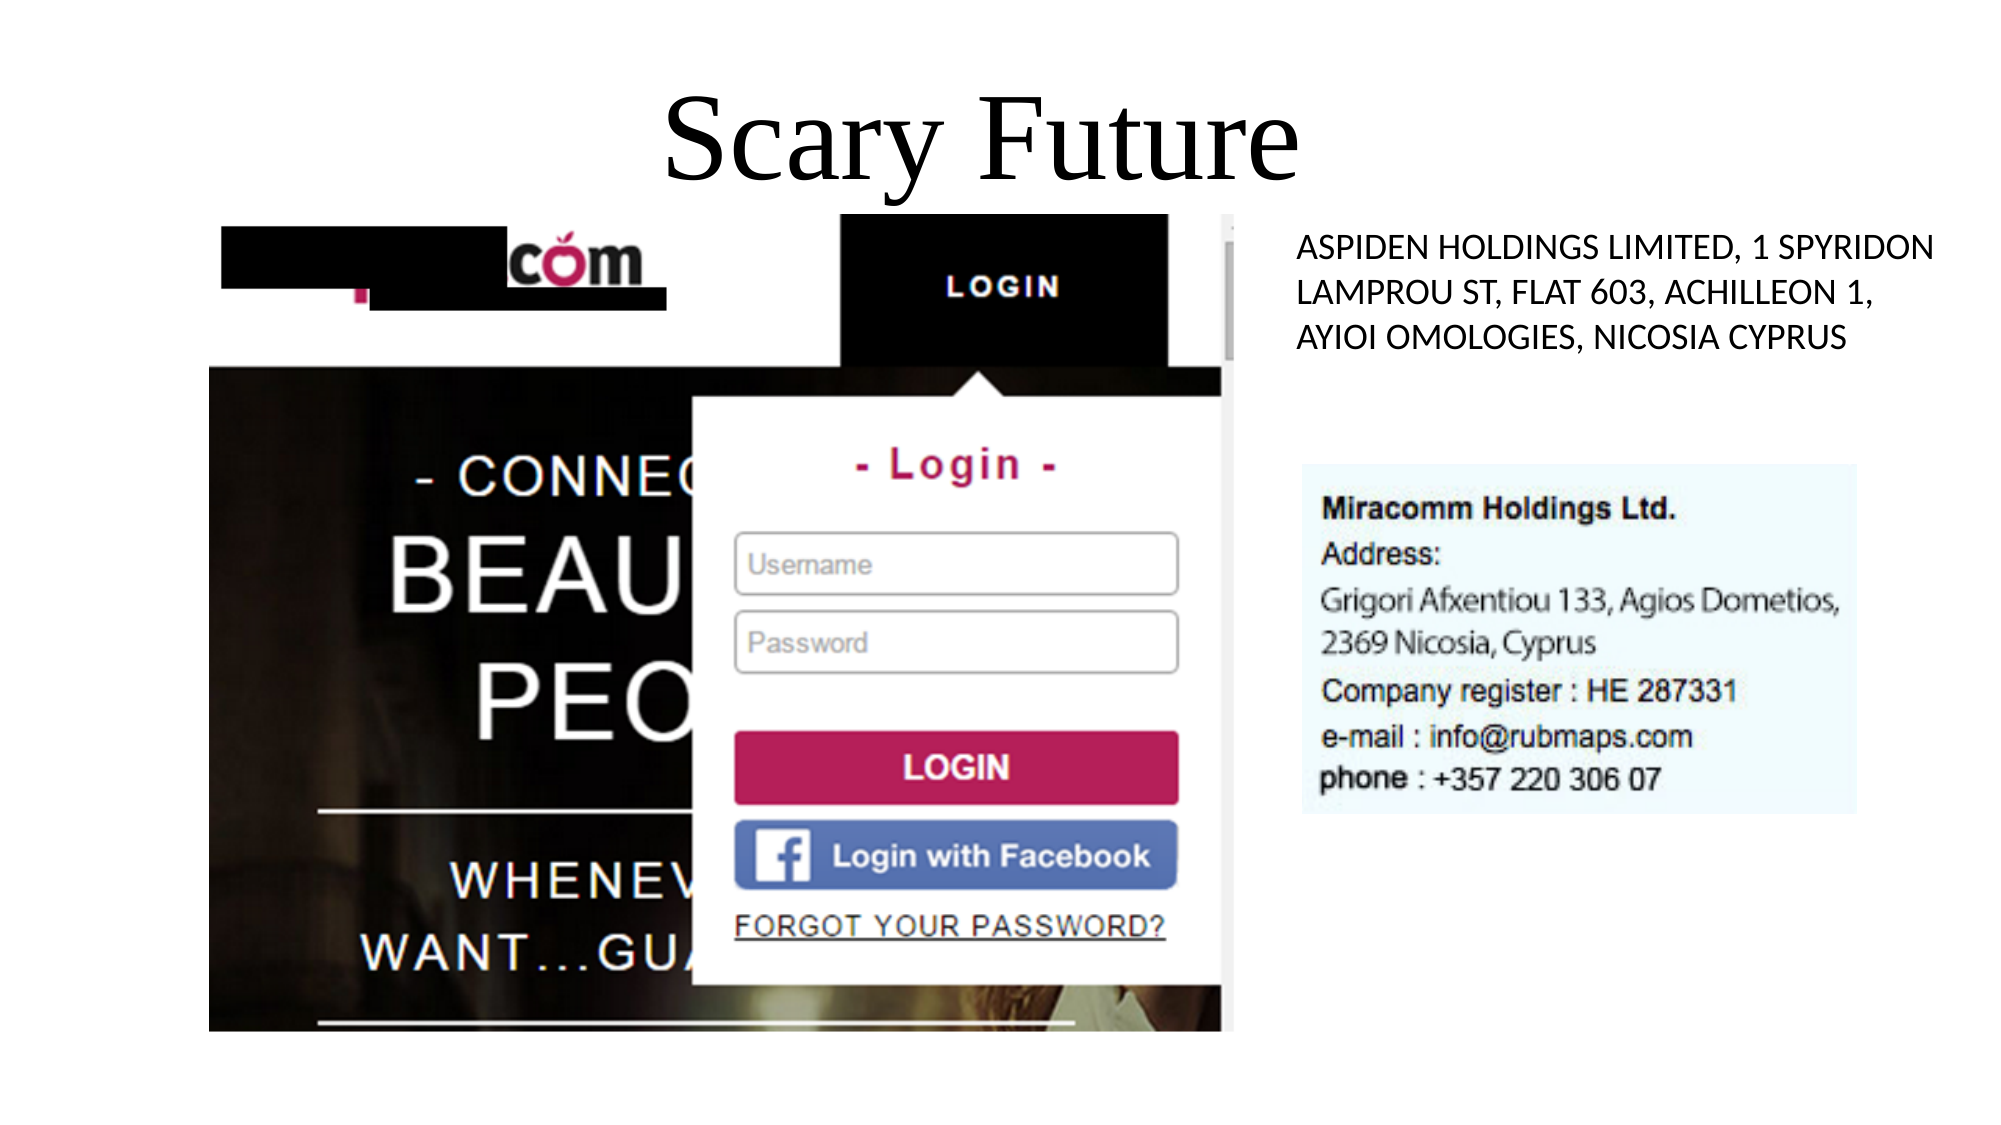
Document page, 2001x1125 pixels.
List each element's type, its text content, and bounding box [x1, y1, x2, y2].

text_box ASPIDEN HOLDINGS LIMITED, 1 SPYRIDON LAMPROU ST, FLAT 603, ACHILLEON 1, AYIOI OMOLOGIES, NICOSIA CYPRUS [1281, 214, 1966, 364]
text_box Scary Future [107, 47, 1857, 213]
picture [208, 214, 1245, 1060]
picture [1302, 464, 1857, 814]
